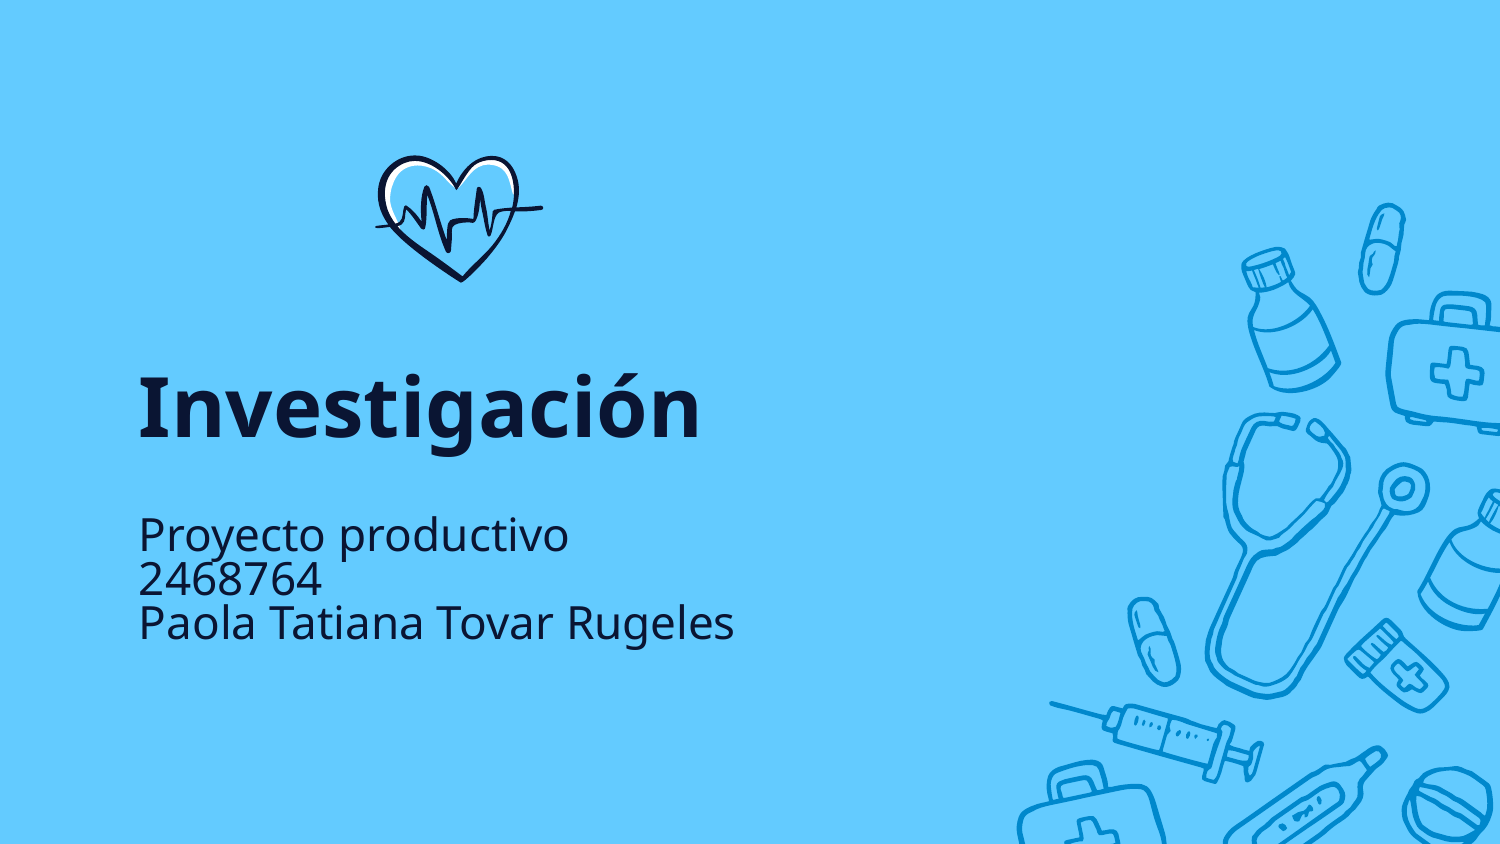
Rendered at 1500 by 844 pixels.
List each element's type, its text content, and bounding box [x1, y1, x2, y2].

title Proyecto productivo 2468764 Paola Tatiana Tovar Rugeles [123, 477, 1199, 689]
title Investigación [123, 308, 796, 477]
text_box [374, 155, 545, 283]
